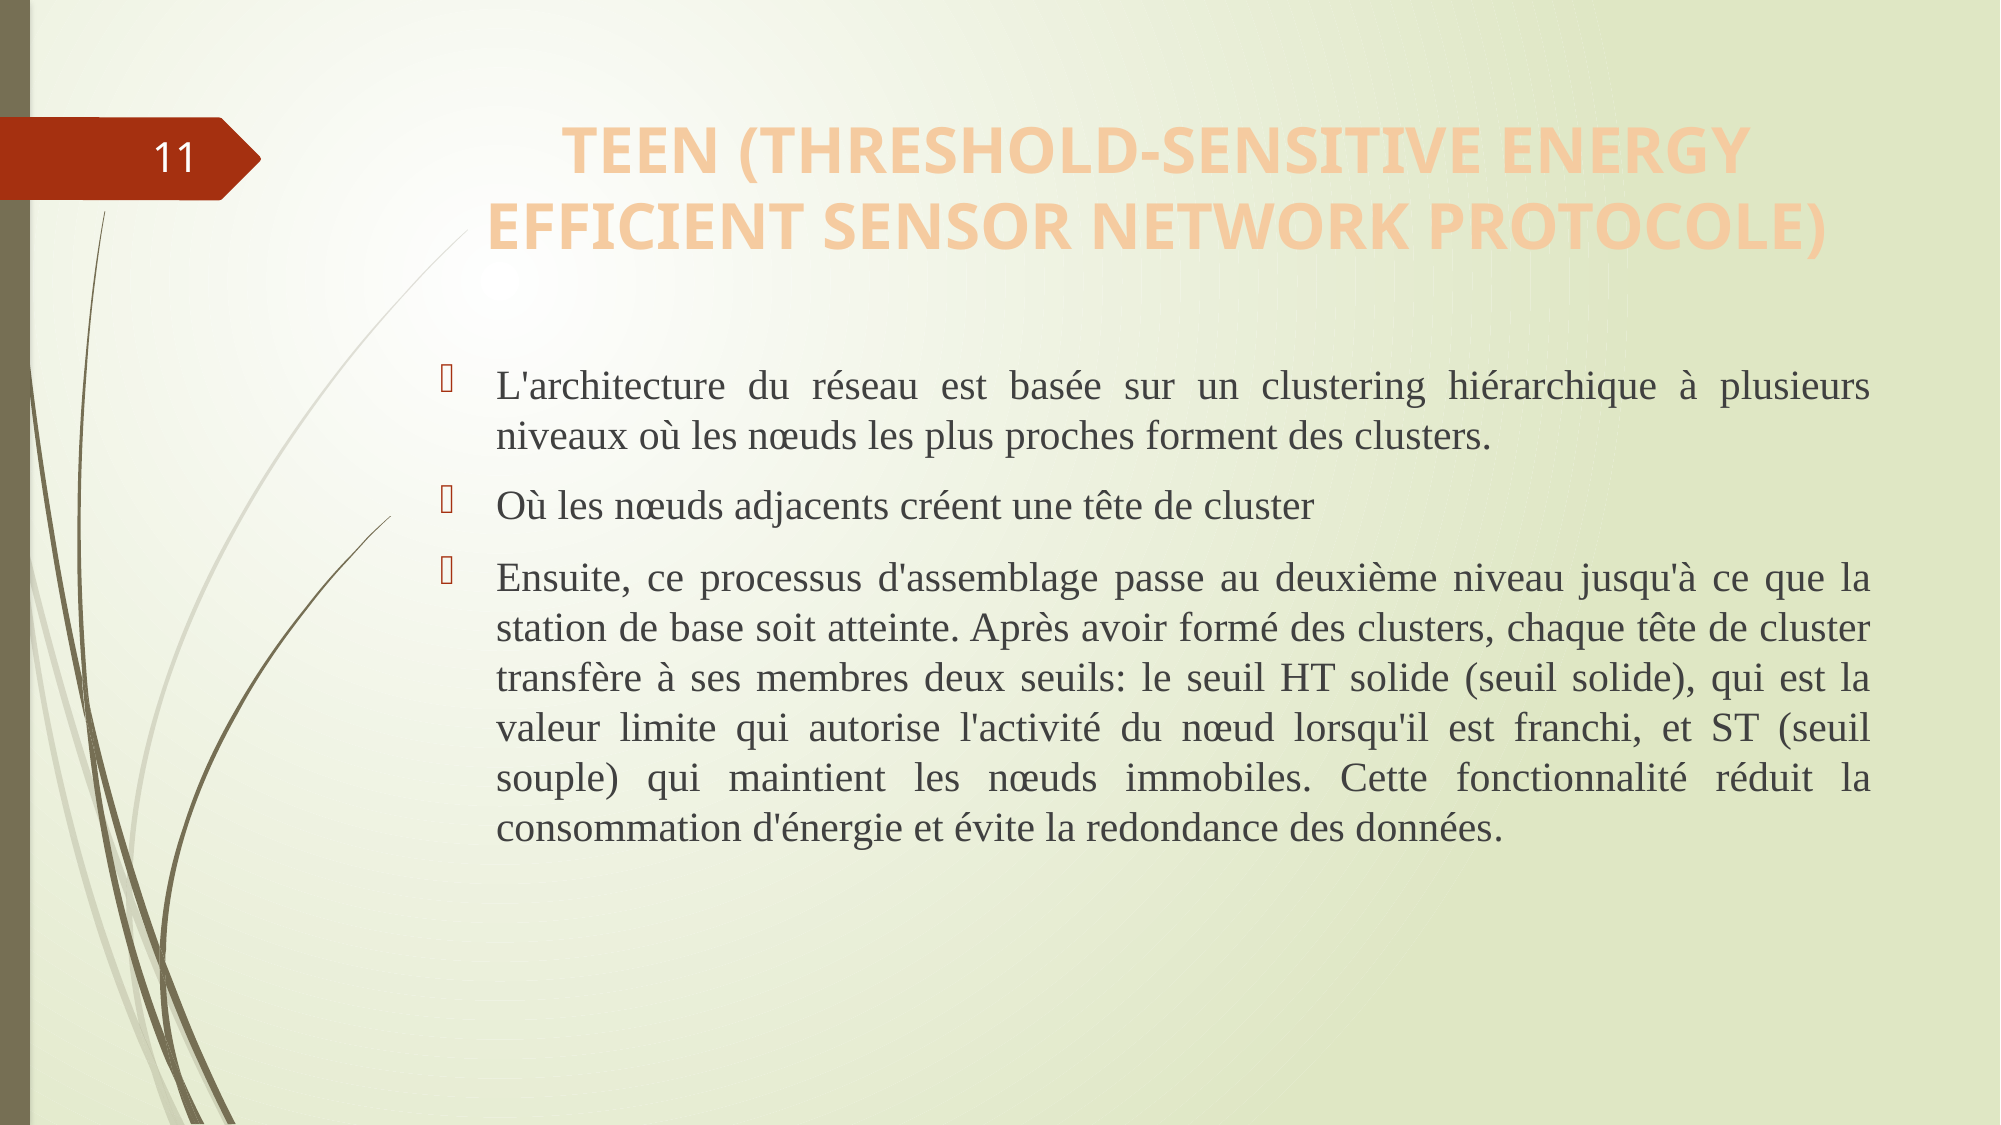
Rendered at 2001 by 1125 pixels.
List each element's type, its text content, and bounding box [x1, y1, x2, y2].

title TEEN (THRESHOLD-SENSITIVE ENERGY EFFICIENT SENSOR NETWORK PROTOCOLE) [425, 102, 1888, 313]
slide_number 11 [87, 129, 216, 190]
list L'architecture du réseau est basée sur un clustering hiérarchique à plusieurs niveaux où les nœuds les plus proches forment des clusters. Où les nœuds adjacents créent une tête de cluster Ensuite, ce processus d'assemblage passe au deuxième niveau jusqu'à ce que la station de base soit atteinte. Après avoir formé des clusters, chaque tête de cluster transfère à ses membres deux seuils: le seuil HT solide (seuil solide), qui est la valeur limite qui autorise l'activité du nœud lorsqu'il est franchi, et ST (seuil souple) qui maintient les nœuds immobiles. Cette fonctionnalité réduit la consommation d'énergie et évite la redondance des données. [424, 350, 1888, 970]
